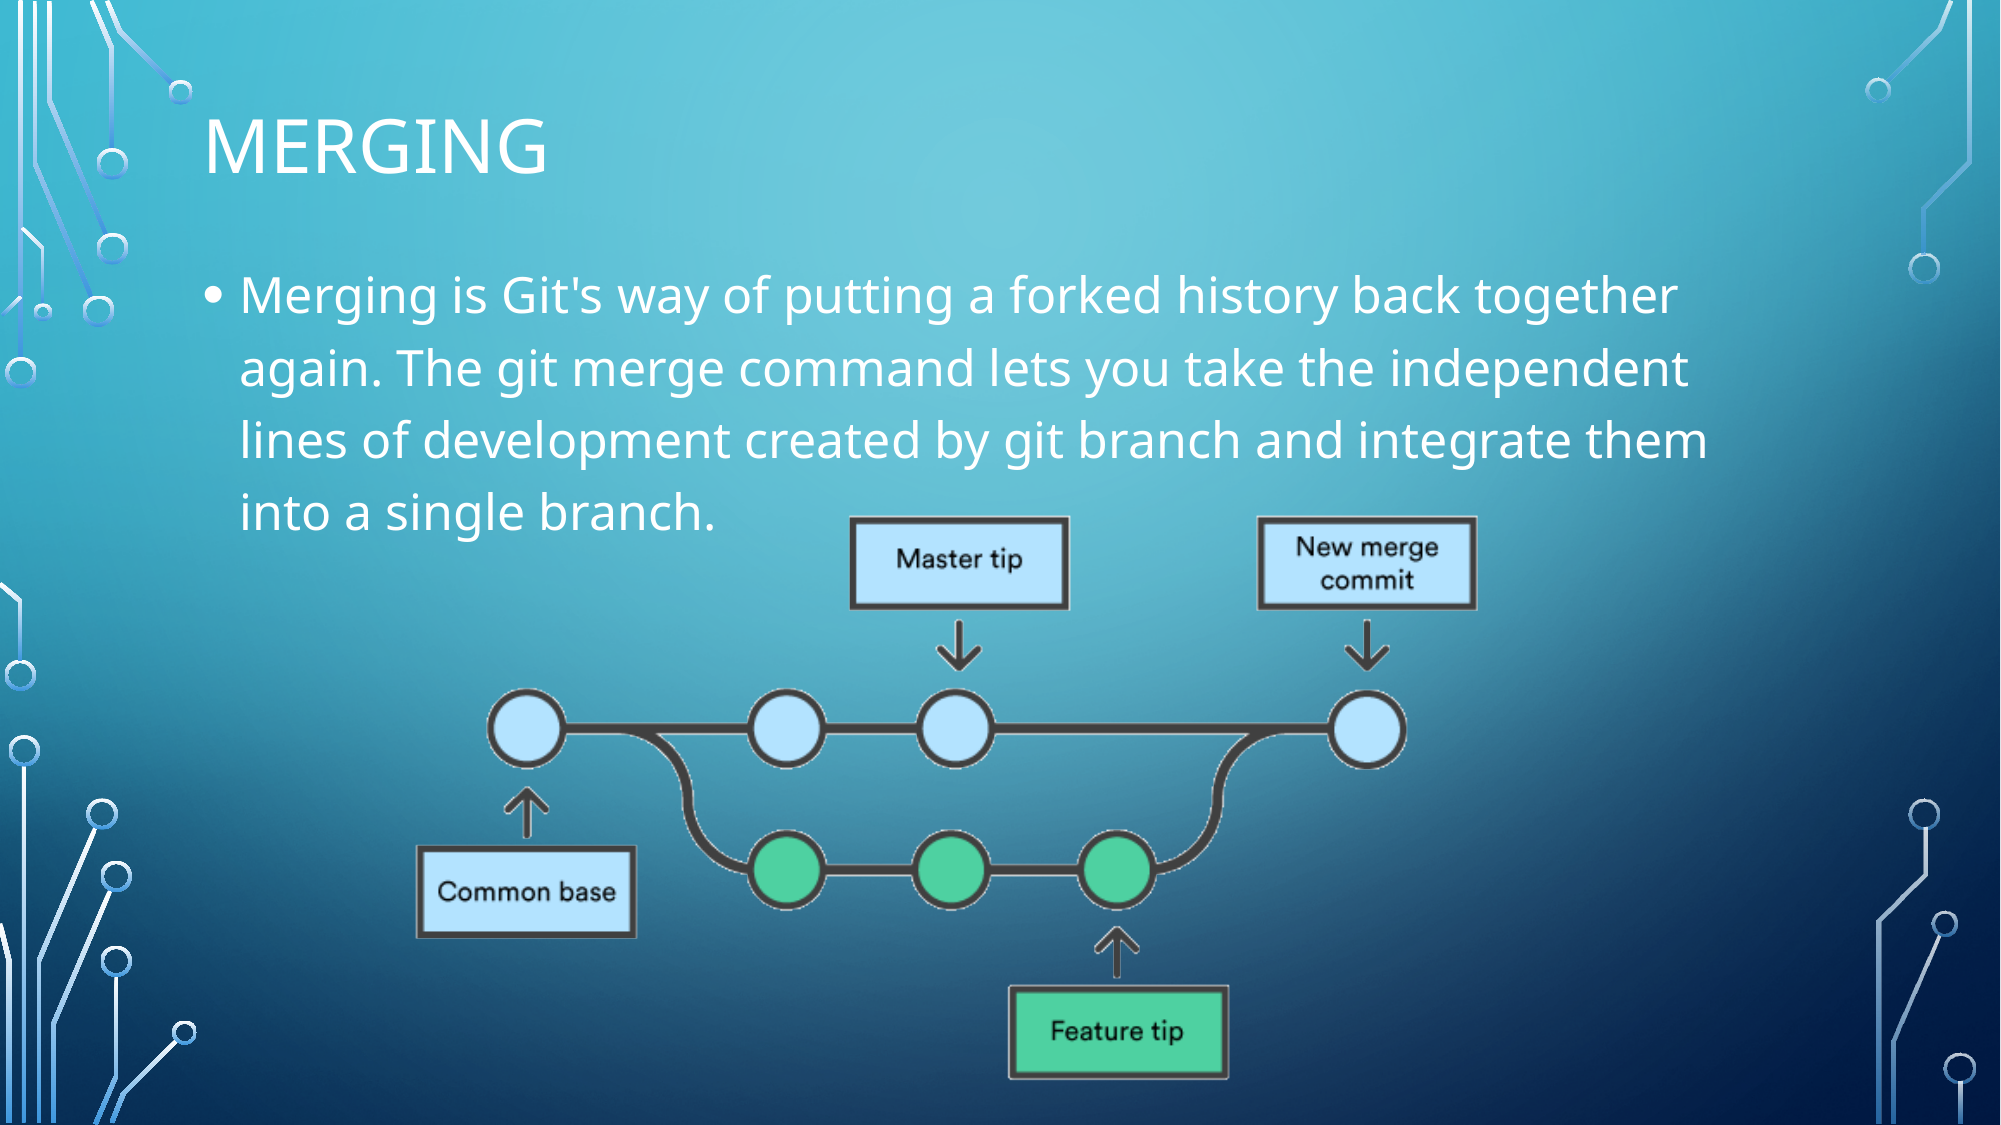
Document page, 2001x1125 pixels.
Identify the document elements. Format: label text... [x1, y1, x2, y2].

list Merging is Git's way of putting a forked history back together again. The git merge command lets you take the independent lines of development created by git branch and integrate them into a single branch. [187, 244, 1813, 826]
title Merging [187, 53, 1813, 244]
picture [261, 334, 1642, 1125]
